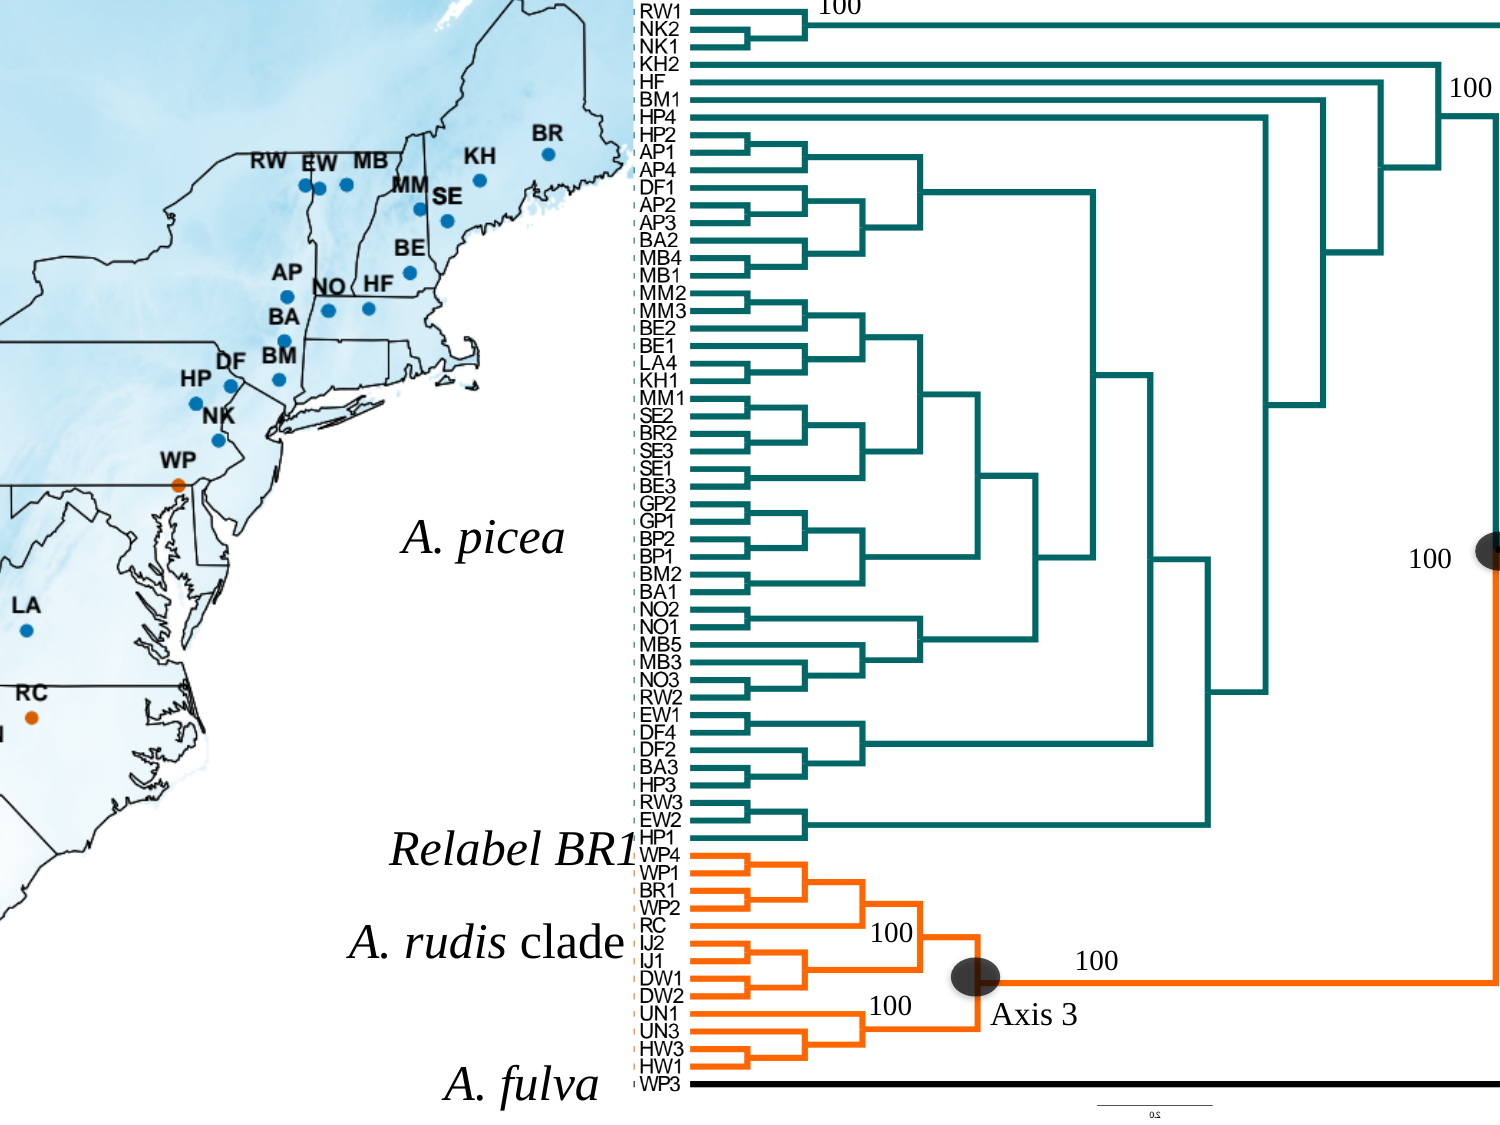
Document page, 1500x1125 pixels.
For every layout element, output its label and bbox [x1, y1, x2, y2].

text_box [633, 0, 1500, 1120]
picture [0, 0, 634, 1124]
